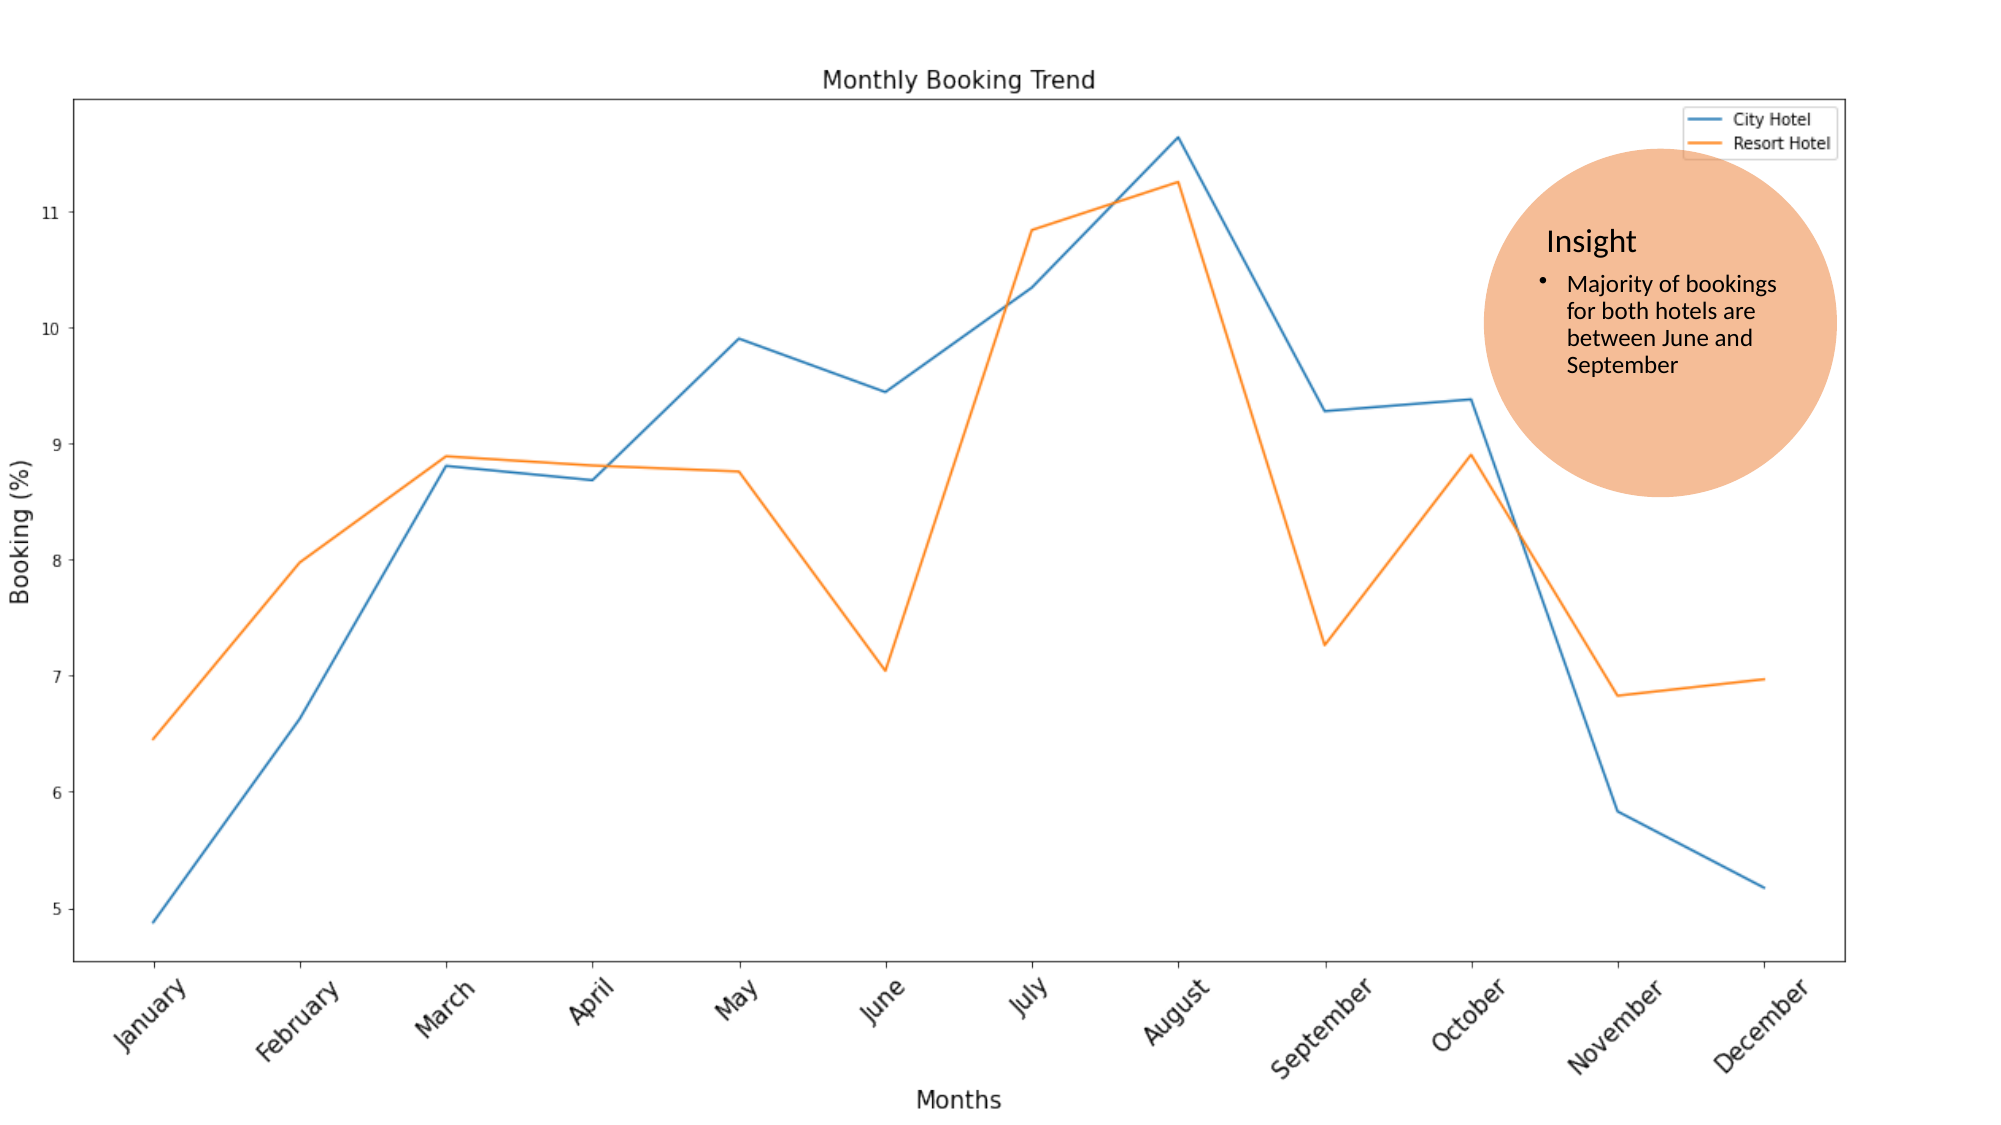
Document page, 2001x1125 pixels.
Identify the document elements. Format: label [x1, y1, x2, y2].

picture [0, 59, 1856, 1125]
